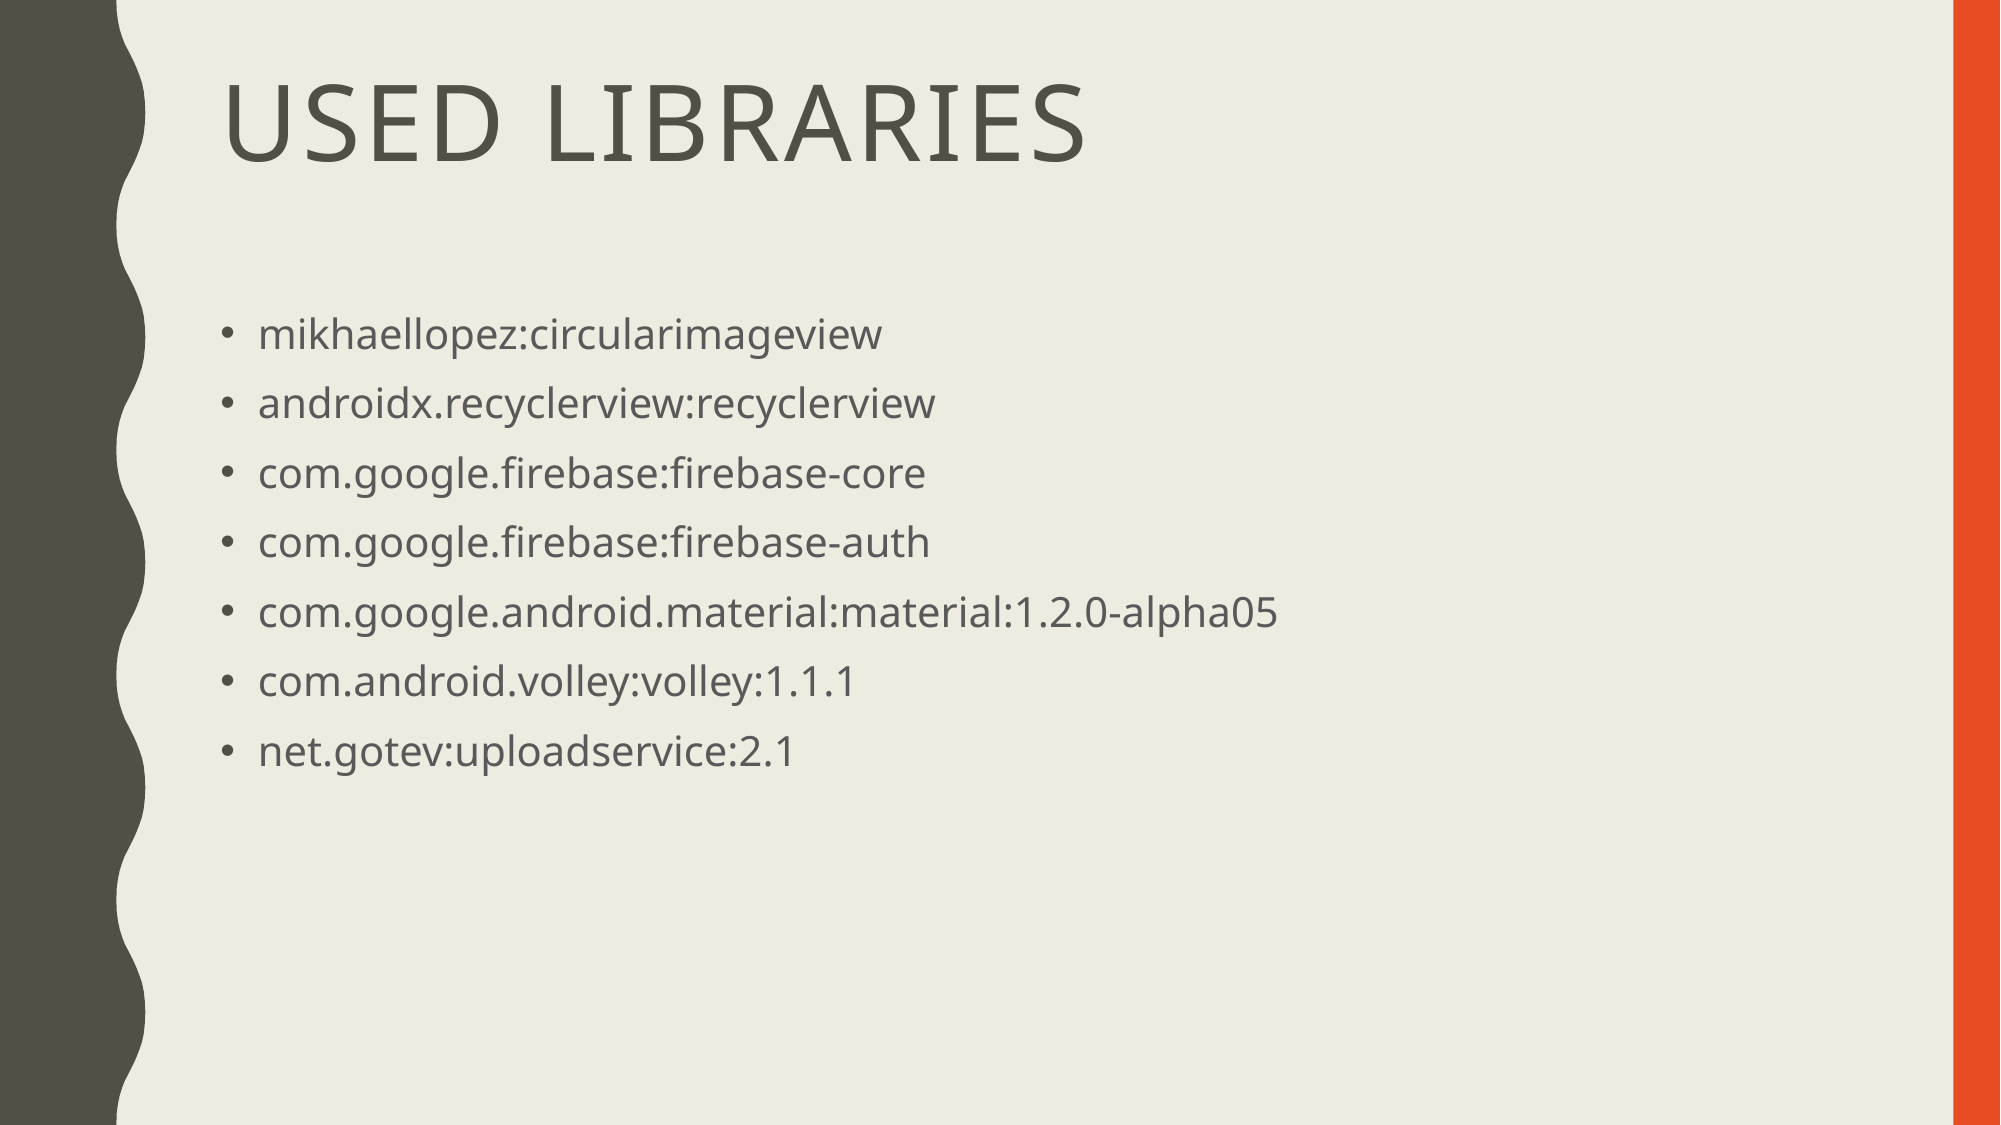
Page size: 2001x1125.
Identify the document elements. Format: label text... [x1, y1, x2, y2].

title Used Libraries [205, 62, 1875, 294]
list mikhaellopez:circularimageview androidx.recyclerview:recyclerview com.google.firebase:firebase-core com.google.firebase:firebase-auth com.google.android.material:material:1.2.0-alpha05 com.android.volley:volley:1.1.1 net.gotev:uploadservice:2.1 [205, 294, 1875, 885]
